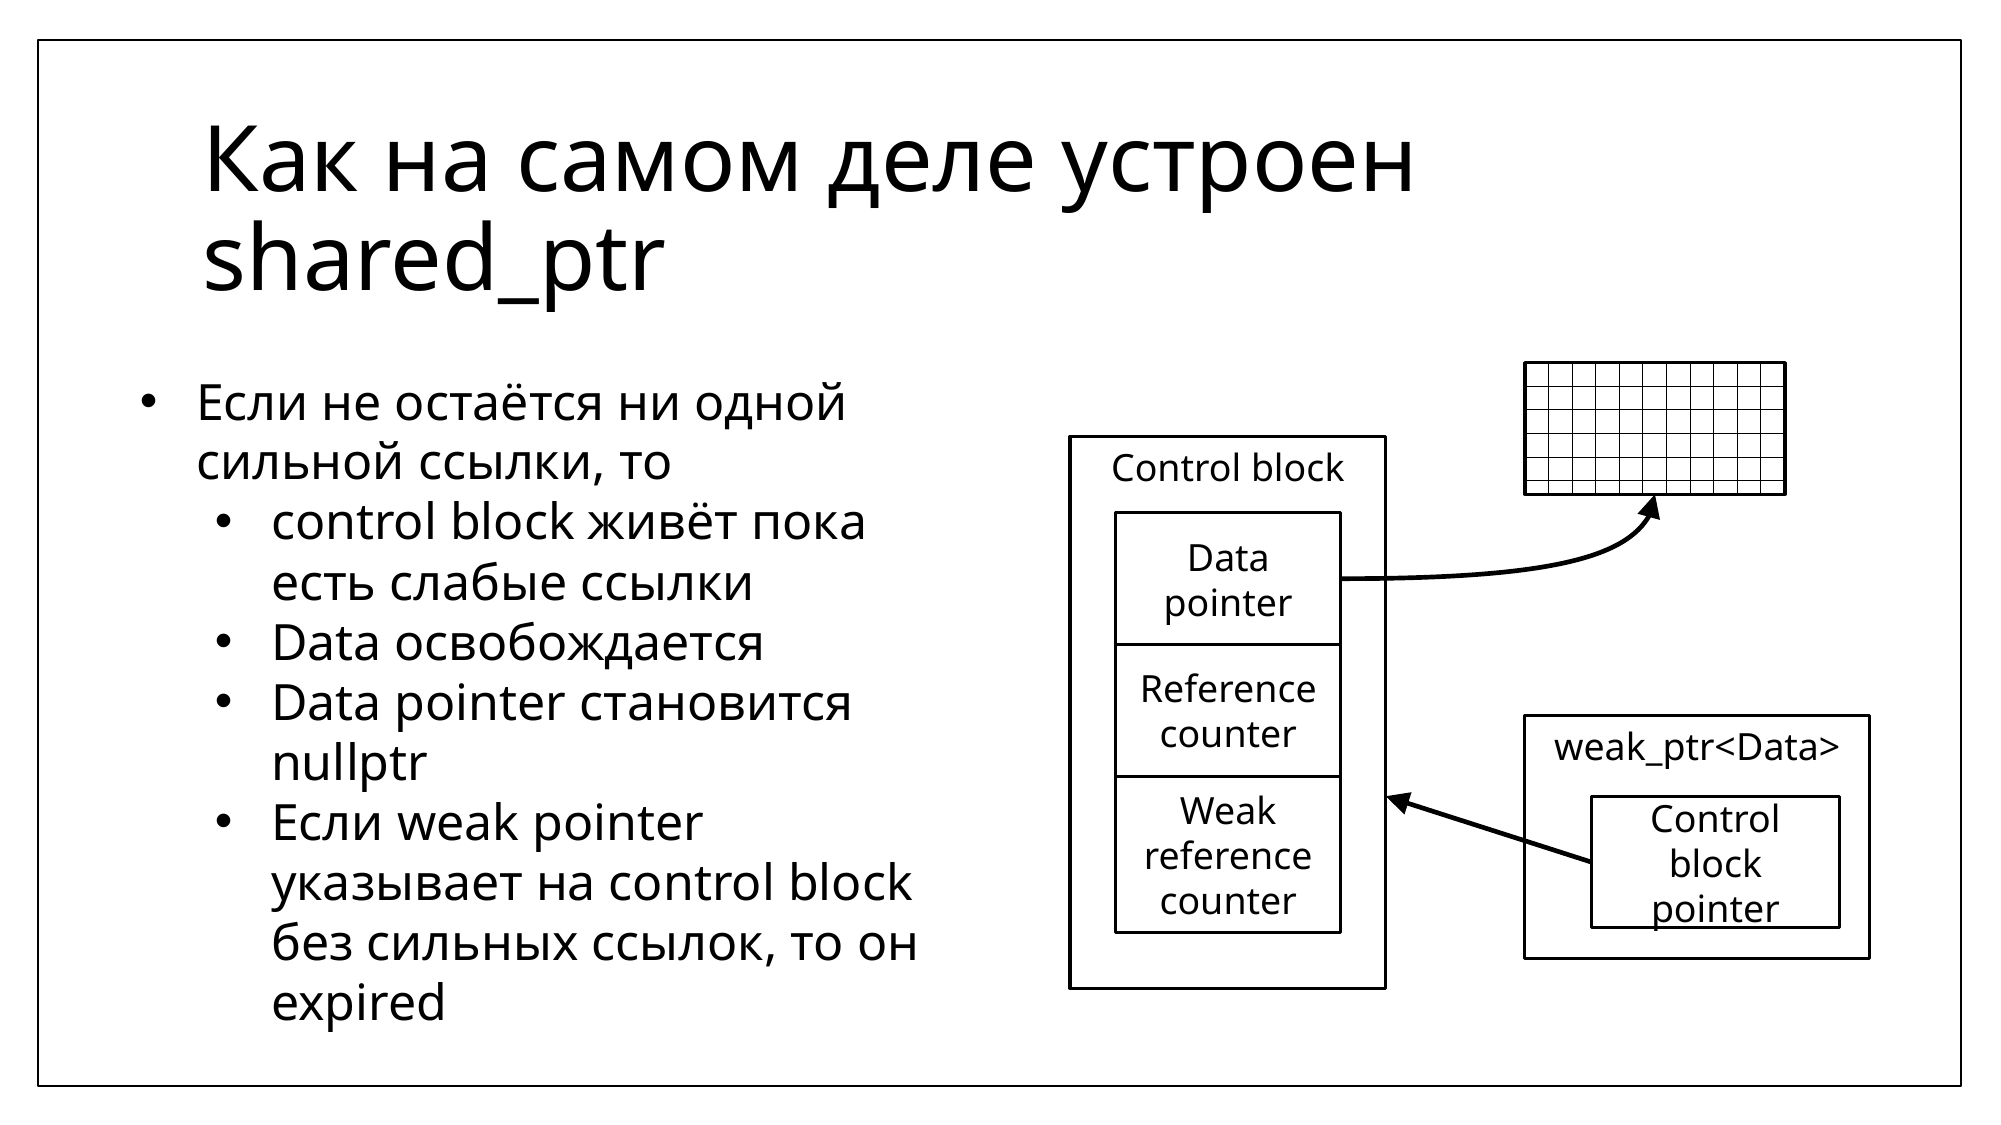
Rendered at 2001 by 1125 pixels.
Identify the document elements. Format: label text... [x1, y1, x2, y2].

text_box weak_ptr<Data> [1523, 714, 1871, 960]
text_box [1385, 795, 1592, 863]
text_box [1523, 361, 1787, 496]
text_box Control block [1068, 435, 1387, 990]
text_box Если не остаётся ни одной сильной ссылки, то control block живёт пока есть слабые ссылки Data освобождается Data pointer становится nullptr Если weak pointer указывает на control block без сильных ссылок, то он expired [124, 362, 964, 1038]
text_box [1340, 494, 1656, 580]
text_box Control block pointer [1590, 795, 1841, 929]
title Как на самом деле устроен shared_ptr [187, 99, 1808, 323]
